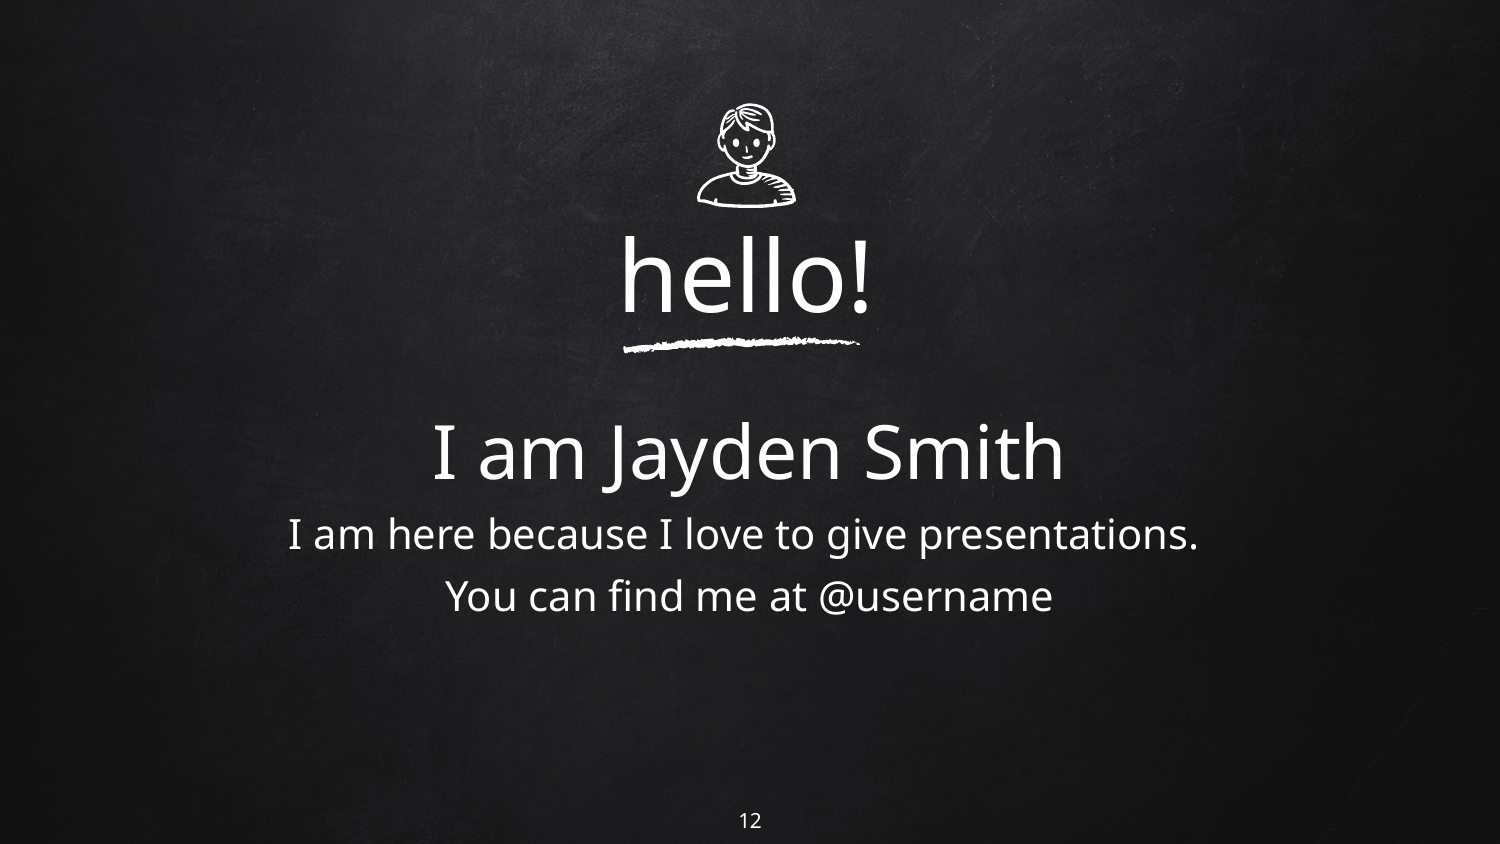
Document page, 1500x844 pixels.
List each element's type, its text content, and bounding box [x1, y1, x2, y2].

picture [0, 0, 1500, 844]
title hello! [298, 197, 1195, 388]
text_box [697, 103, 796, 208]
slide_number 12 [705, 792, 795, 844]
subtitle I am Jayden Smith I am here because I love to give presentations. You can find me at @username [209, 389, 1291, 519]
text_box [623, 336, 860, 354]
